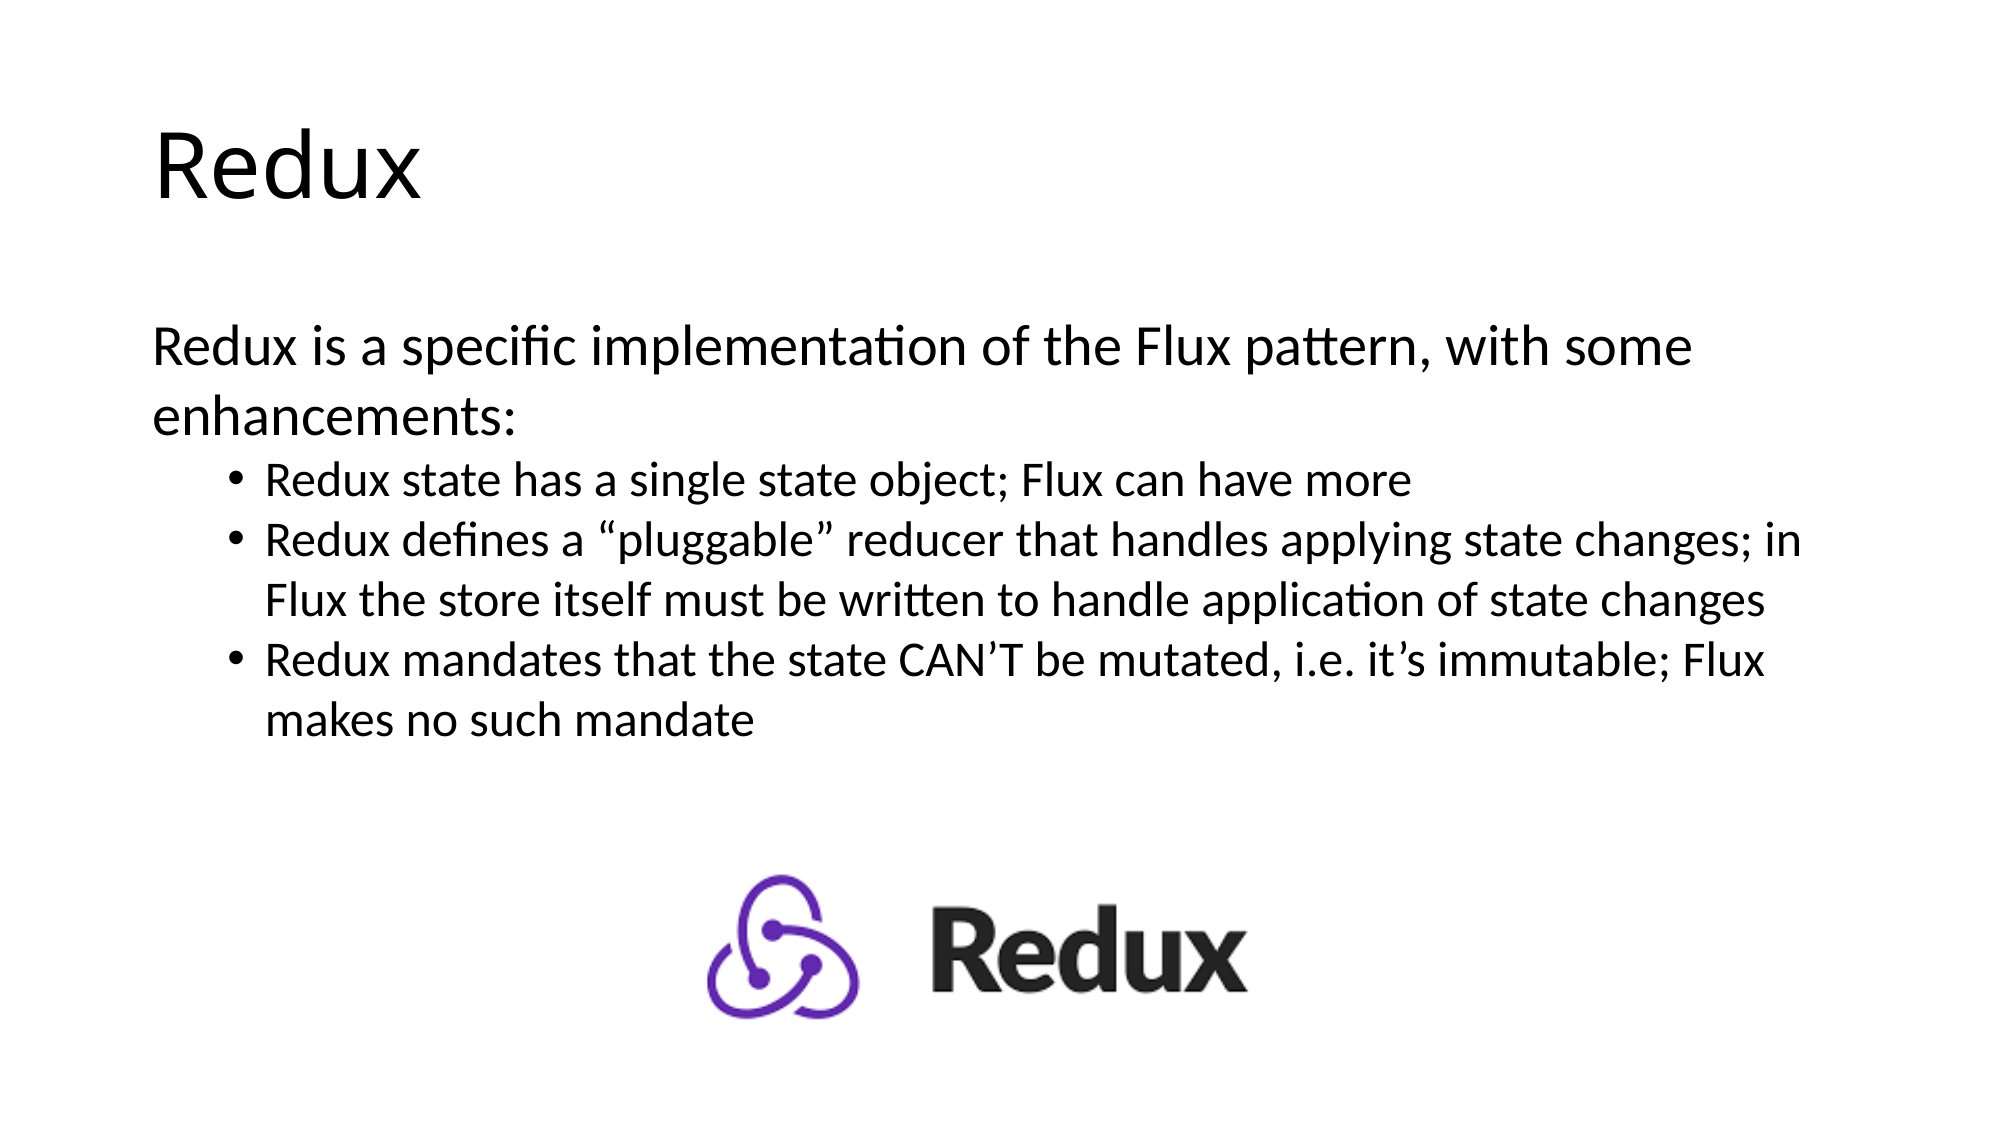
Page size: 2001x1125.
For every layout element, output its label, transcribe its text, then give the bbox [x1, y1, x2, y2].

picture [635, 800, 1365, 1101]
title Redux [137, 59, 1863, 278]
list Redux is a specific implementation of the Flux pattern, with some enhancements: Redux state has a single state object; Flux can have more Redux defines a “pluggable” reducer that handles applying state changes; in Flux the store itself must be written to handle application of state changes Redux mandates that the state CAN’T be mutated, i.e. it’s immutable; Flux makes no such mandate [137, 299, 1863, 1014]
